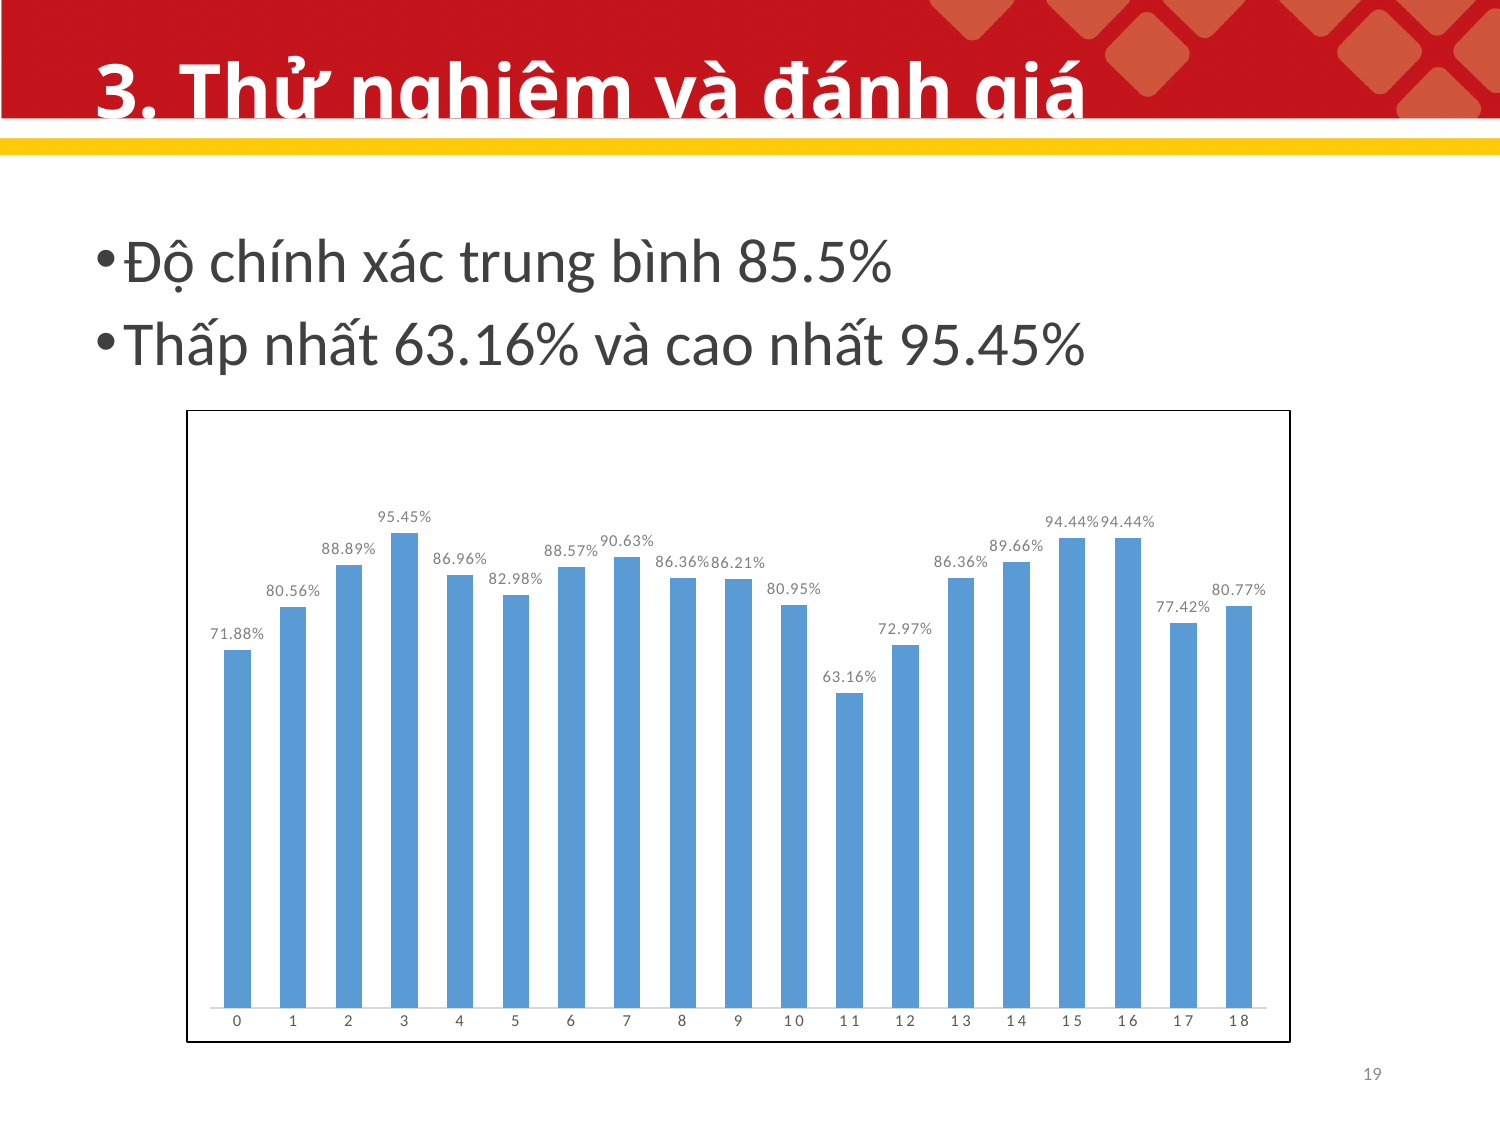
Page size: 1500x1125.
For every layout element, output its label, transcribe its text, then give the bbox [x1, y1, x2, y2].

slide_number 19 [1059, 1042, 1397, 1103]
list Độ chính xác trung bình 85.5% Thấp nhất 63.16% và cao nhất 95.45% [80, 220, 1397, 1025]
chart [186, 409, 1291, 1043]
title 3. Thử nghiệm và đánh giá [80, 0, 1397, 204]
picture [0, 0, 1500, 1125]
